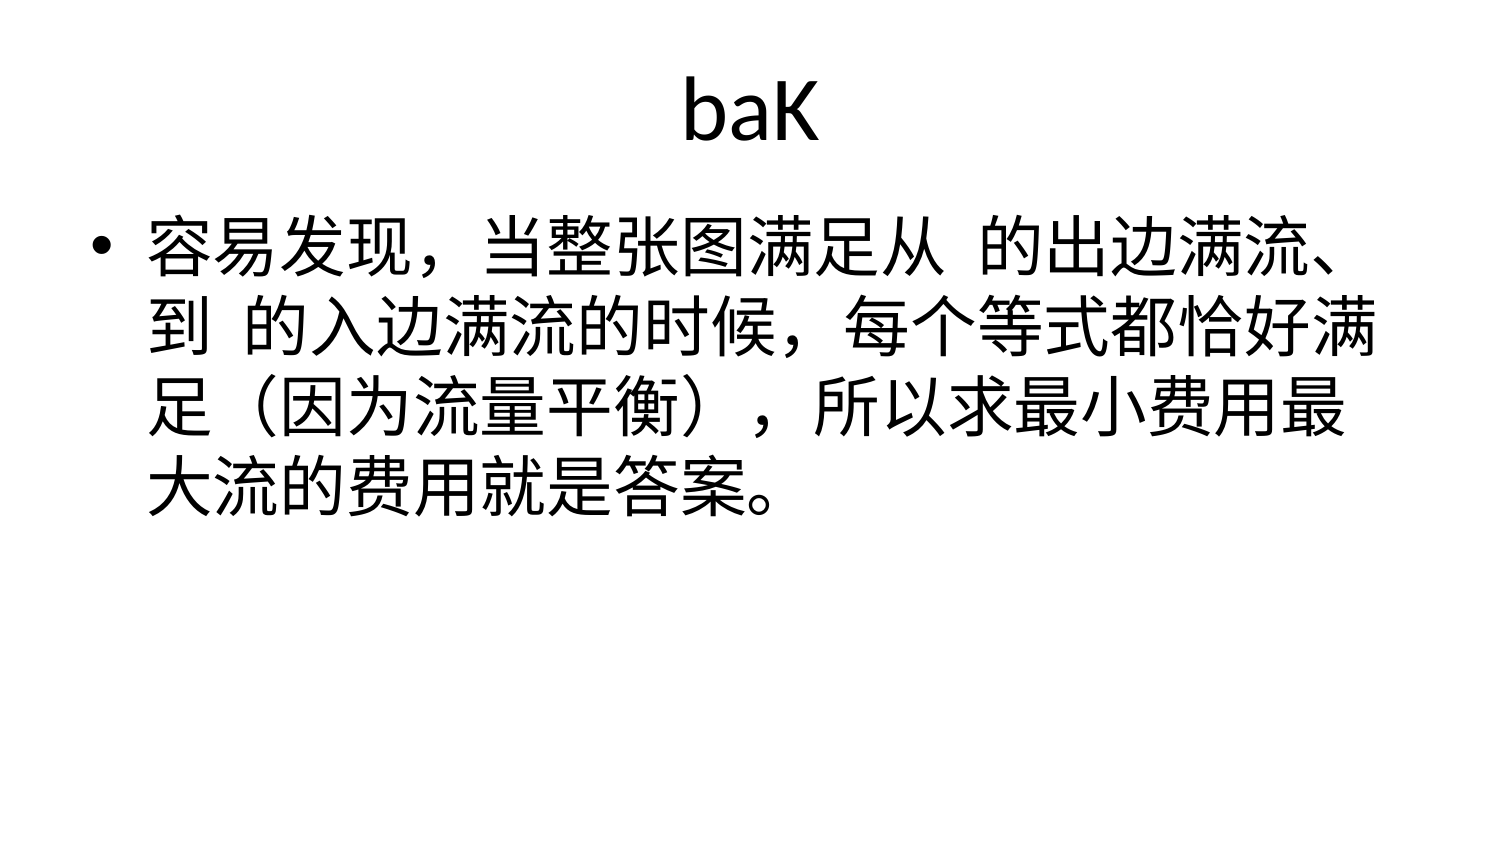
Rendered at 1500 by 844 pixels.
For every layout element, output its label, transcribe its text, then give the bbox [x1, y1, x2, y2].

title baK [75, 33, 1425, 175]
